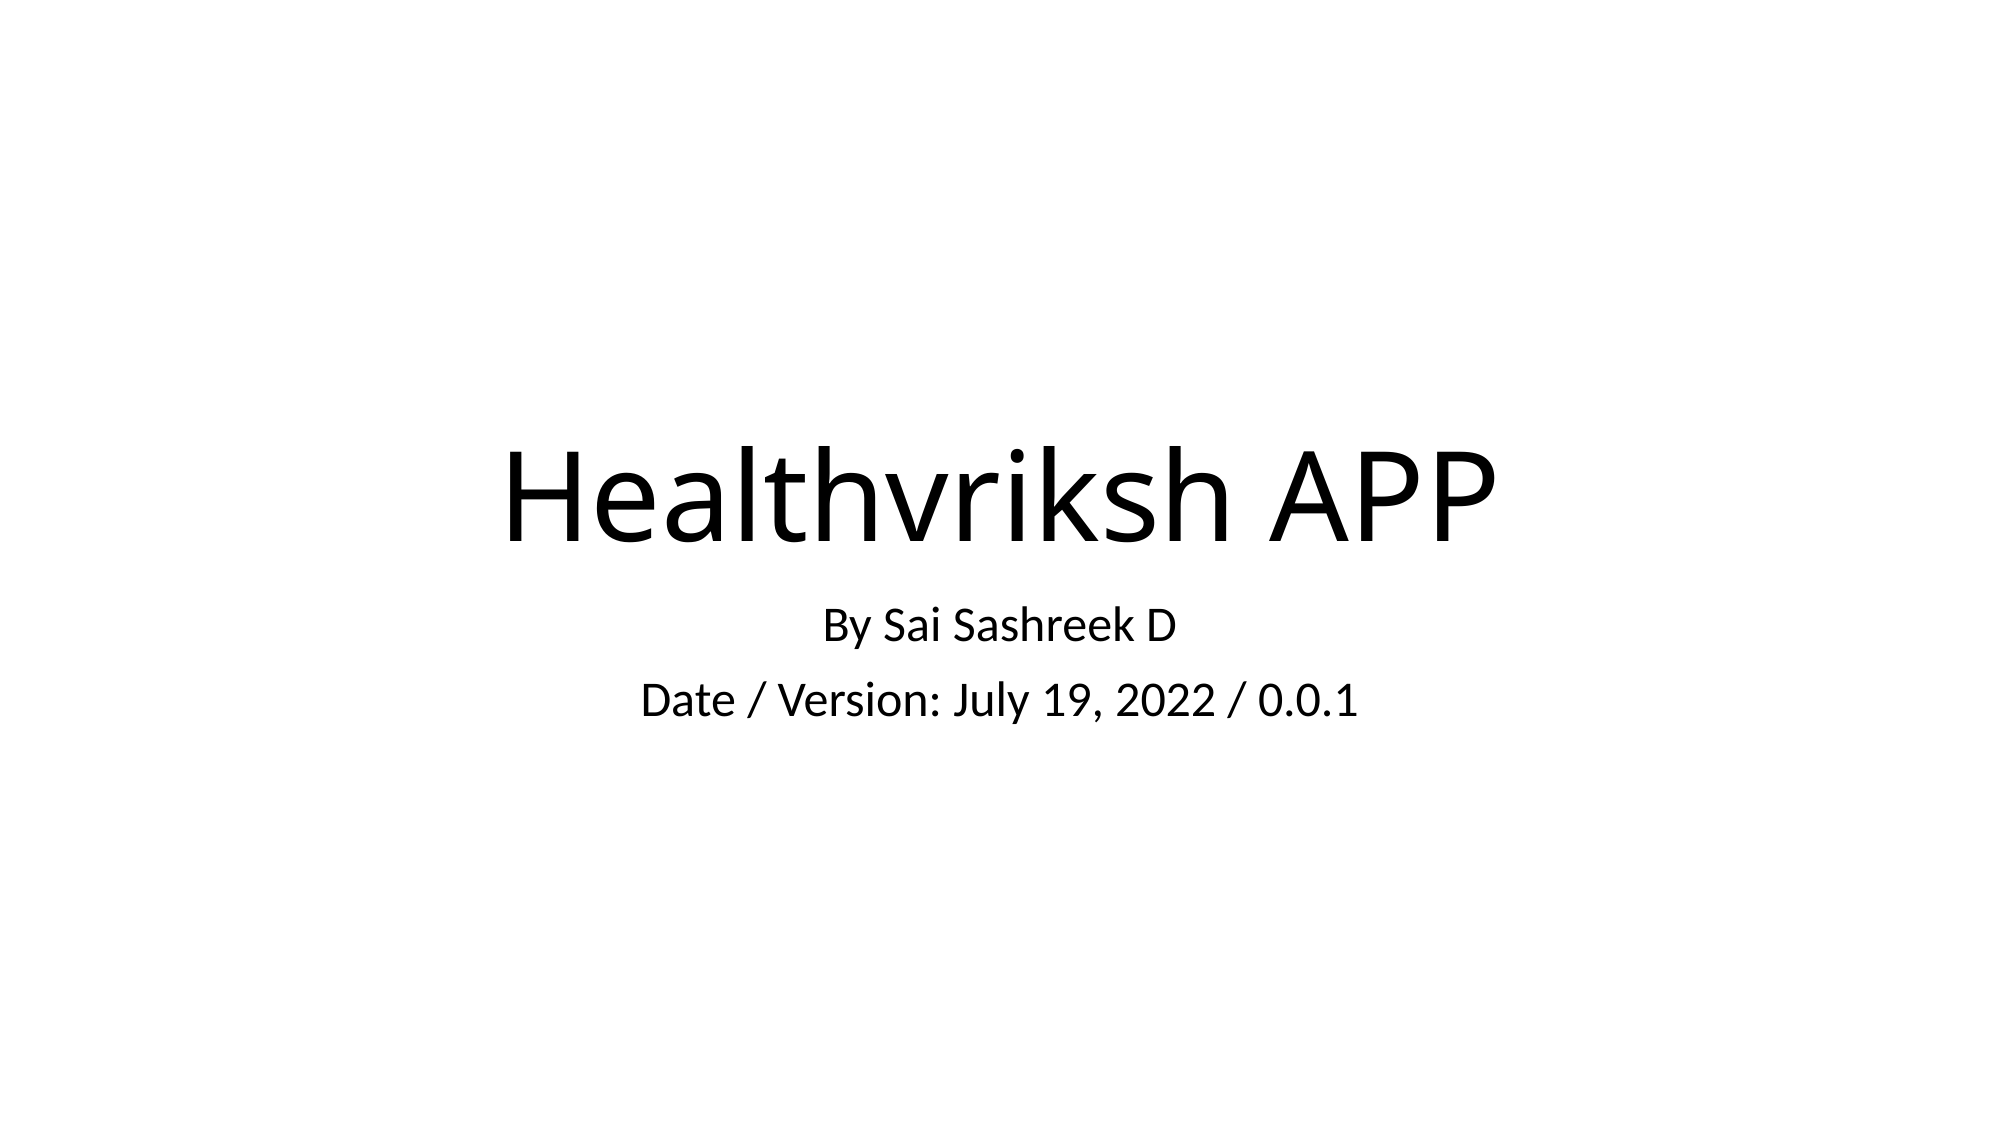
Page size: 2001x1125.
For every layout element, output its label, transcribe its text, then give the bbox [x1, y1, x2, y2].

subtitle By Sai Sashreek D Date / Version: July 19, 2022 / 0.0.1 [249, 590, 1750, 863]
title Healthvriksh APP [249, 184, 1750, 576]
